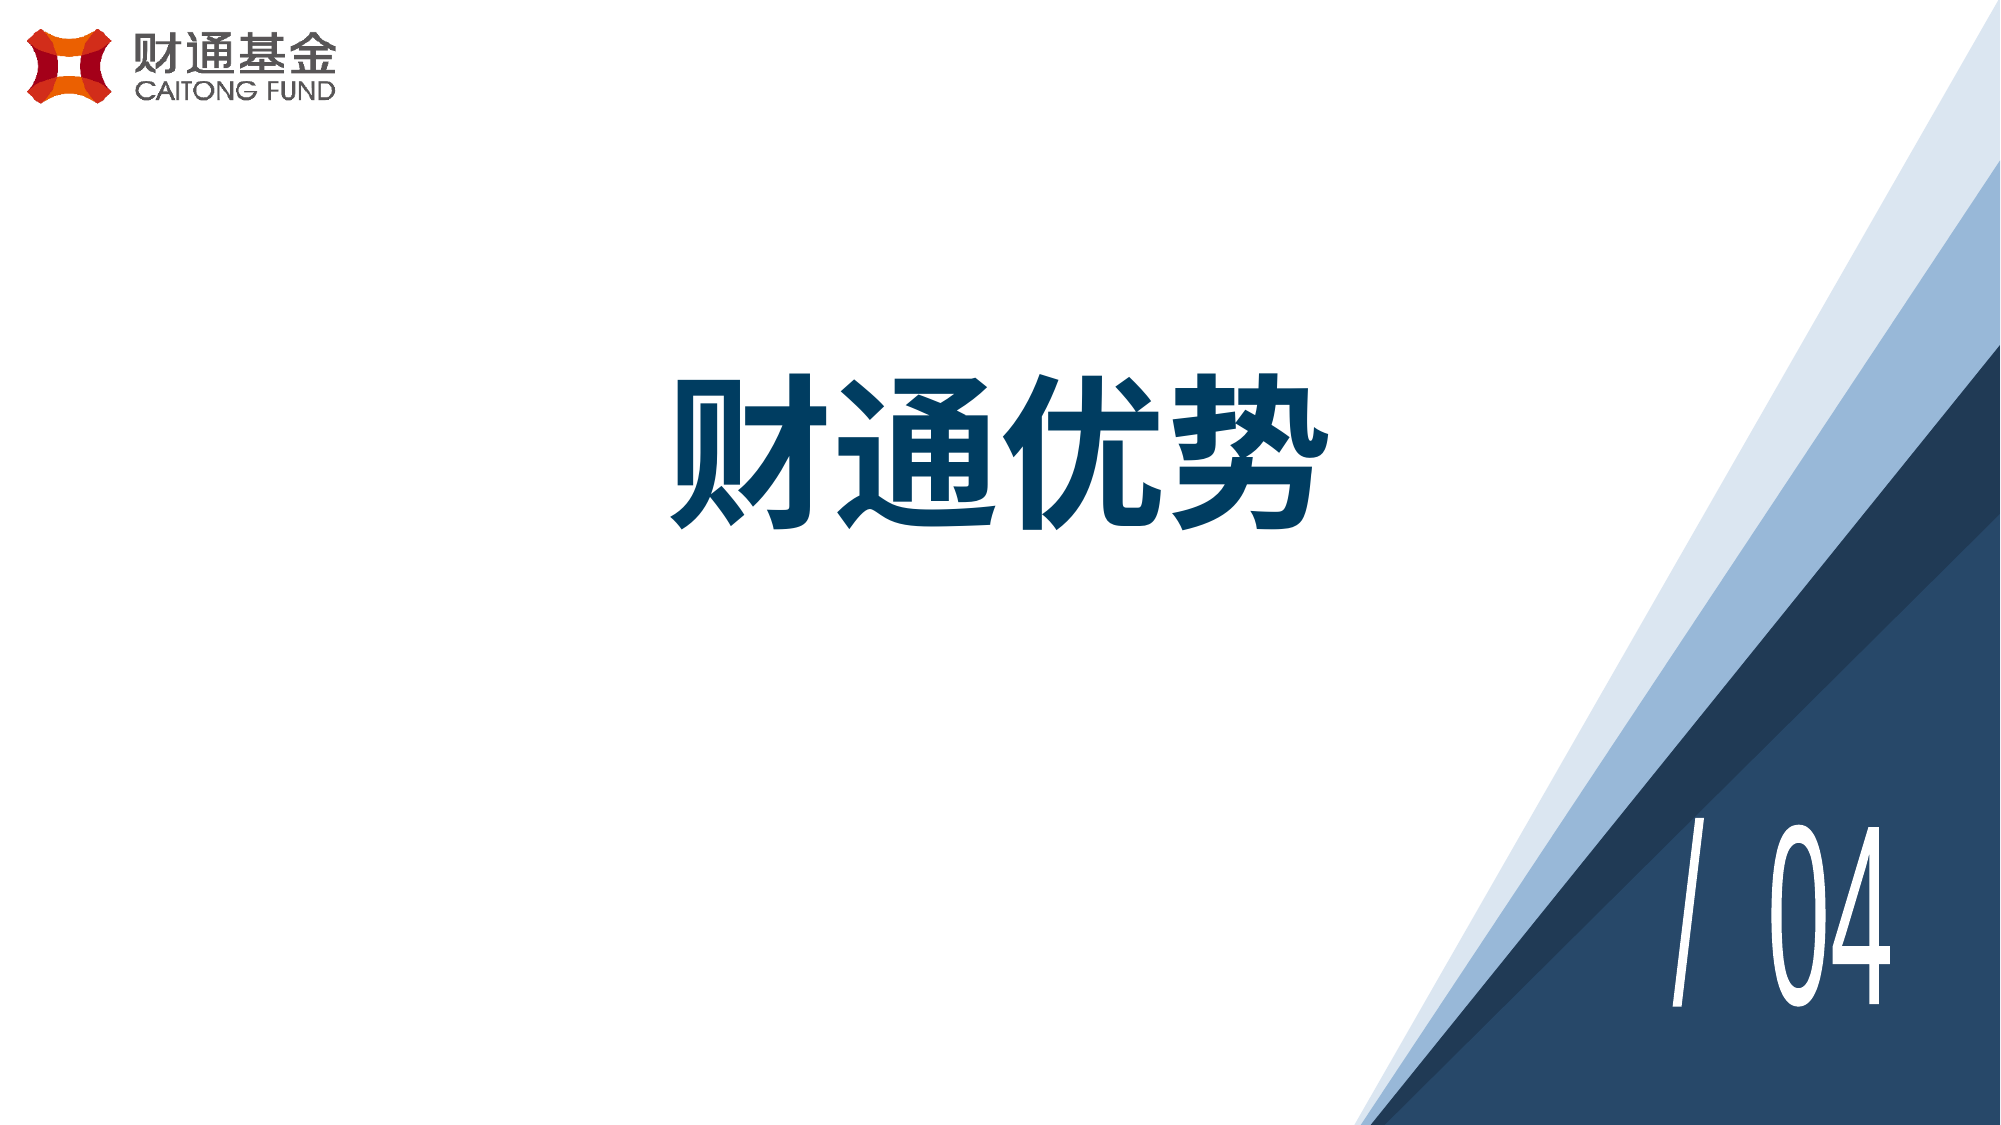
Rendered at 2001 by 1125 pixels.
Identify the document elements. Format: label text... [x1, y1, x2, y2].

title 财通优势 [285, 407, 1715, 515]
picture [22, 21, 340, 112]
